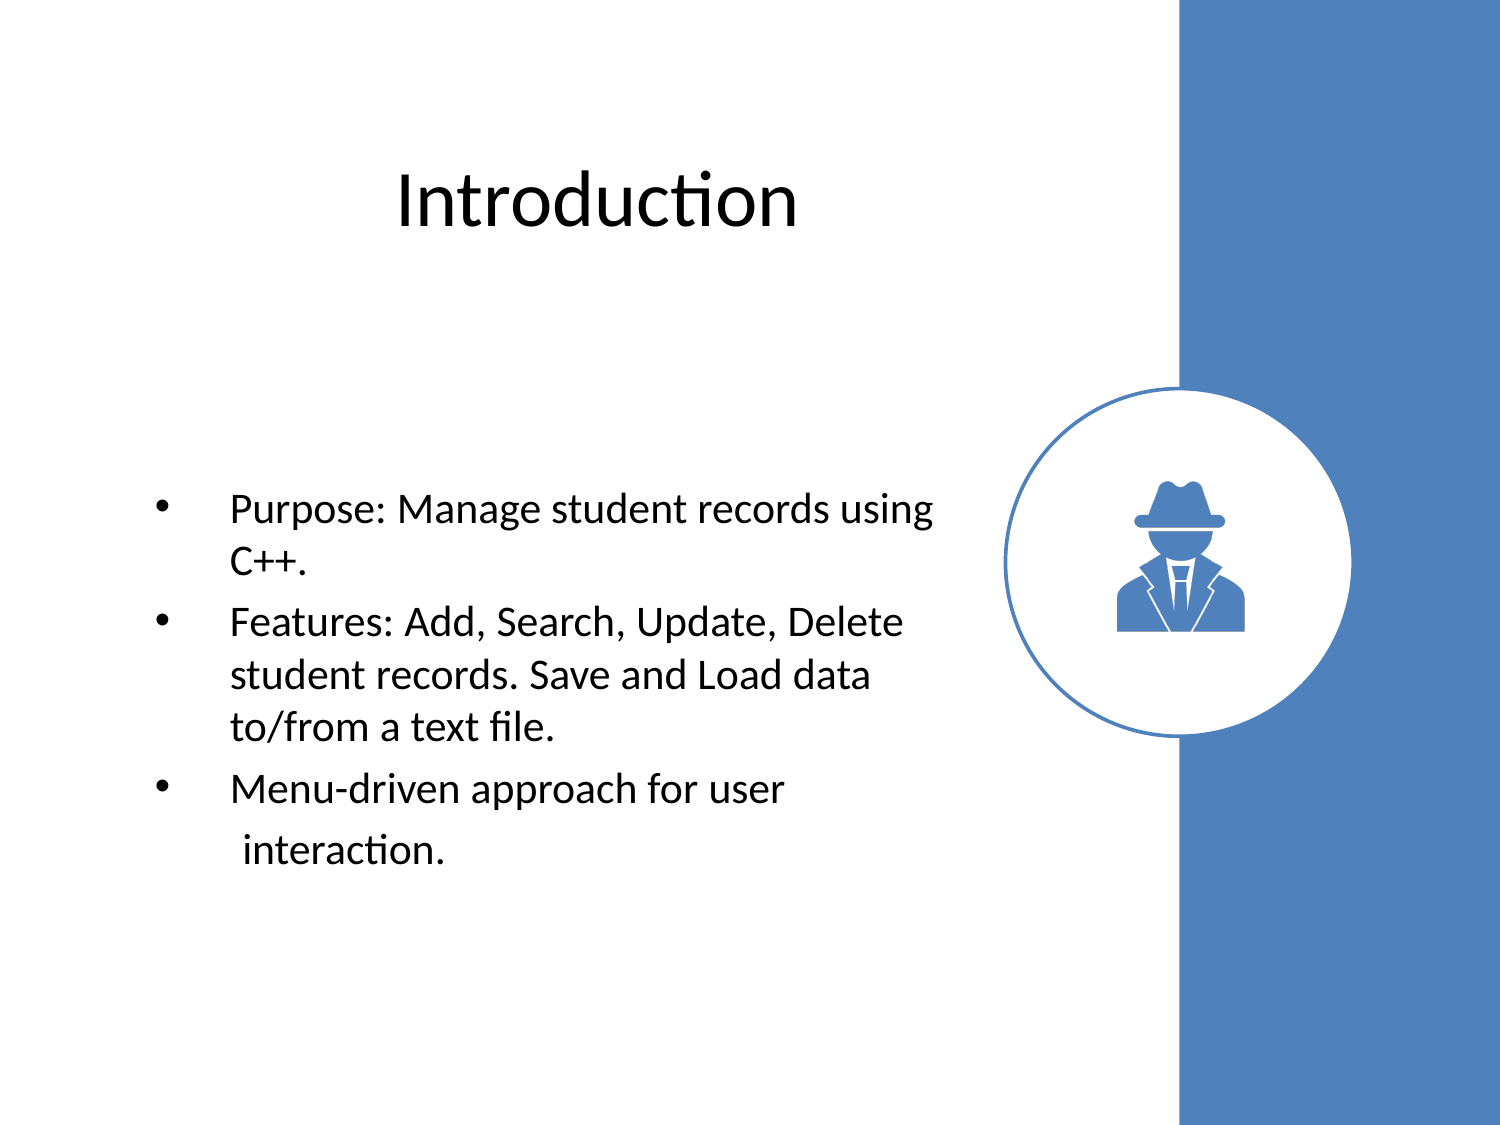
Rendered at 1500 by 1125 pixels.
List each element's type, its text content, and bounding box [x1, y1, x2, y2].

title Introduction [137, 112, 1058, 276]
text_box [1003, 386, 1356, 739]
text_box [1177, 0, 1500, 1125]
list Purpose: Manage student records using C++. Features: Add, Search, Update, Delete student records. Save and Load data to/from a text file. Menu-driven approach for user interaction. [139, 365, 966, 987]
picture [1086, 469, 1275, 658]
